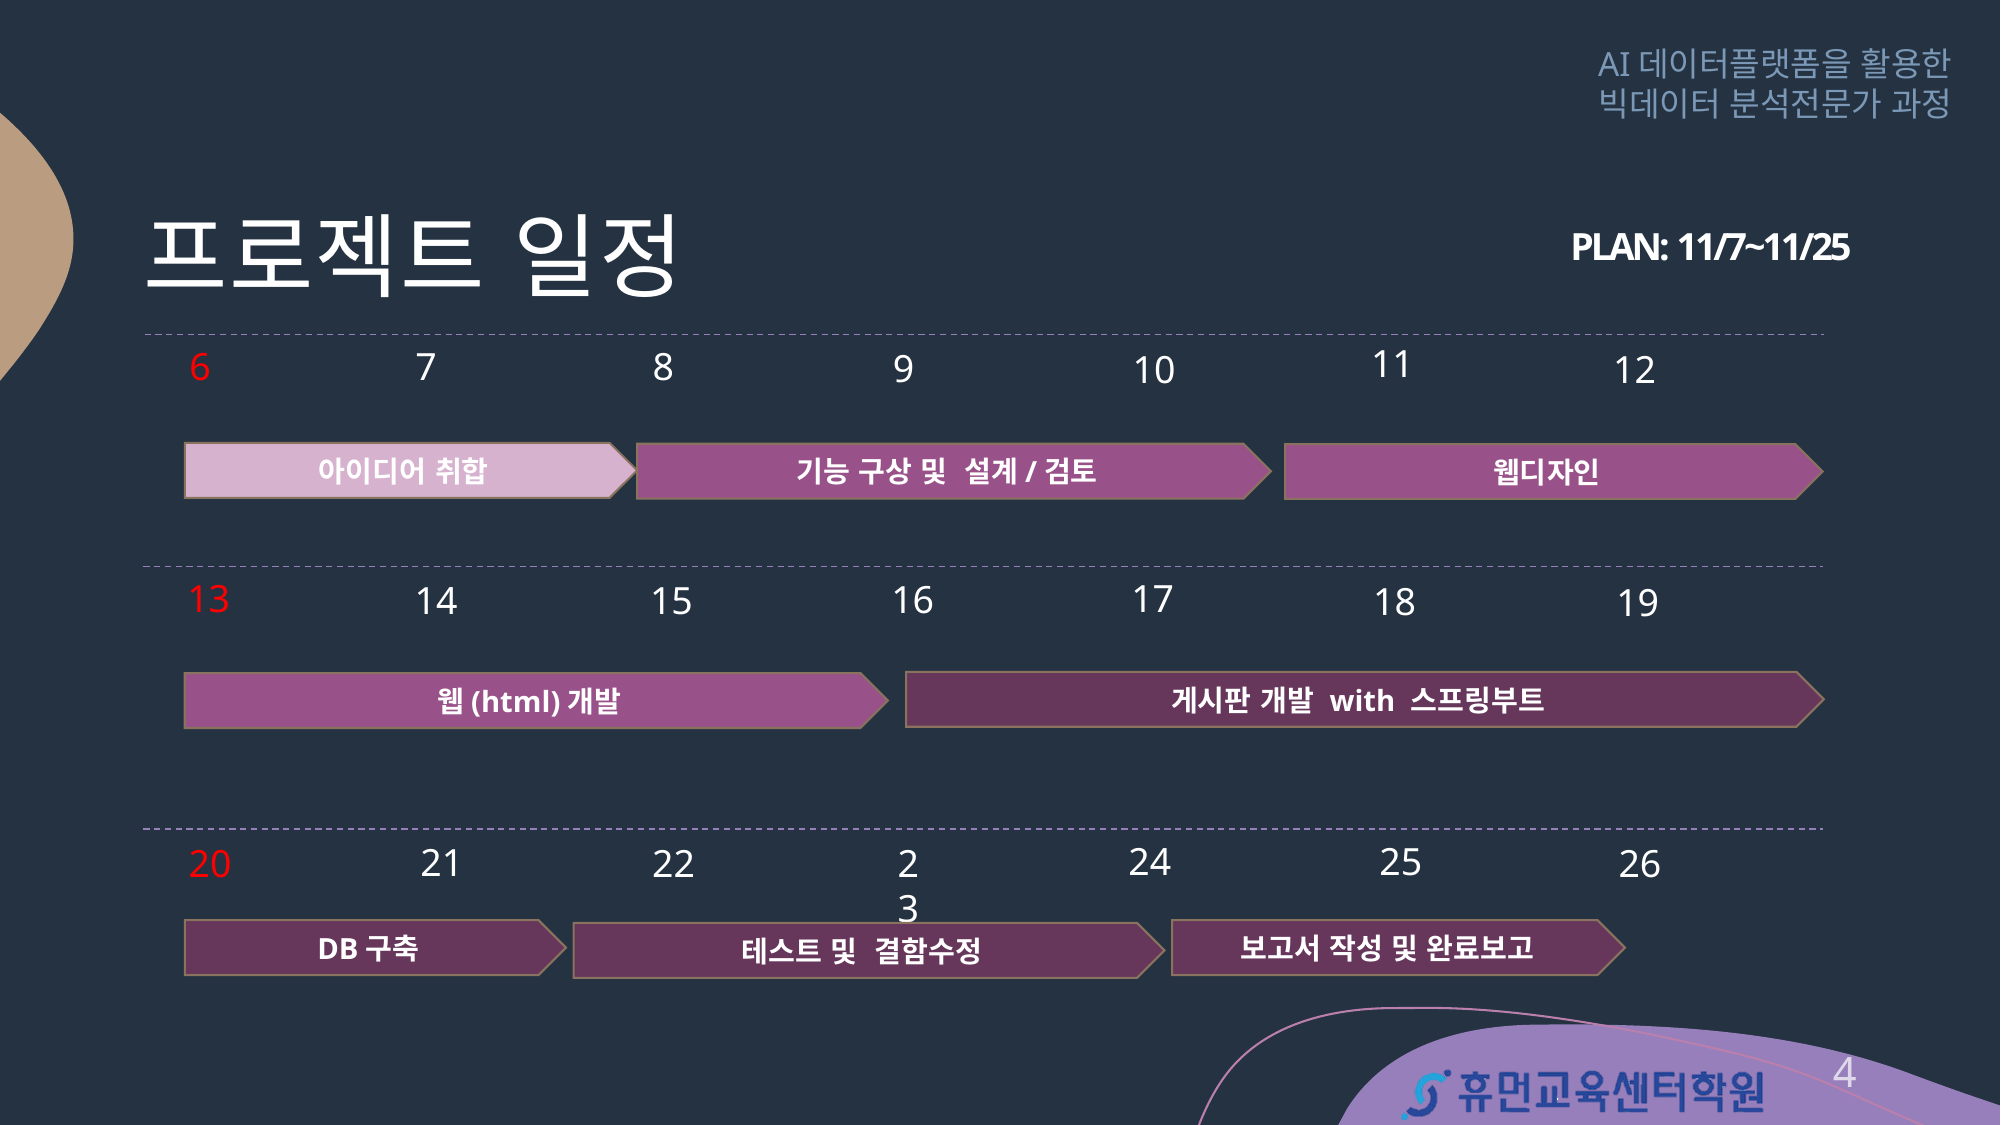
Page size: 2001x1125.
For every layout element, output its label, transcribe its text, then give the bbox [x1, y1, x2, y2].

text_box 9 [878, 337, 930, 398]
text_box 26 [1603, 832, 1677, 893]
text_box 18 [1358, 570, 1431, 631]
text_box 10 [1117, 338, 1191, 399]
text_box 보고서 작성 및 완료보고 [1171, 919, 1627, 977]
text_box 20 [173, 832, 247, 893]
title 프로젝트 일정 [125, 125, 1875, 375]
text_box PLAN: 11/7~11/25 [1555, 215, 1867, 276]
text_box DB구축 [183, 919, 568, 977]
text_box 23 [882, 832, 955, 921]
text_box 웹(html)개발 [183, 672, 890, 730]
picture [1393, 1061, 1776, 1125]
text_box 아이디어 취합 [183, 441, 636, 499]
text_box 25 [1364, 830, 1438, 891]
text_box 13 [172, 567, 245, 628]
text_box 21 [405, 831, 479, 891]
text_box 17 [1116, 567, 1190, 628]
text_box 웹디자인 [1284, 443, 1825, 500]
text_box 7 [400, 335, 452, 396]
text_box 12 [1598, 338, 1671, 399]
text_box 15 [635, 569, 708, 630]
text_box 게시판 개발 with 스프링부트 [905, 670, 1826, 728]
text_box 14 [399, 569, 473, 630]
text_box 8 [637, 335, 699, 396]
text_box 16 [876, 568, 949, 629]
text_box 24 [1113, 830, 1187, 891]
text_box 테스트 및 결함수정 [572, 921, 1166, 979]
text_box 11 [1356, 335, 1429, 393]
text_box 22 [637, 832, 710, 893]
text_box 기능 구상 및 설계/검토 [636, 442, 1273, 500]
slide_number 4 [1625, 1042, 1875, 1103]
text_box 6 [174, 335, 226, 396]
text_box 19 [1601, 571, 1674, 631]
